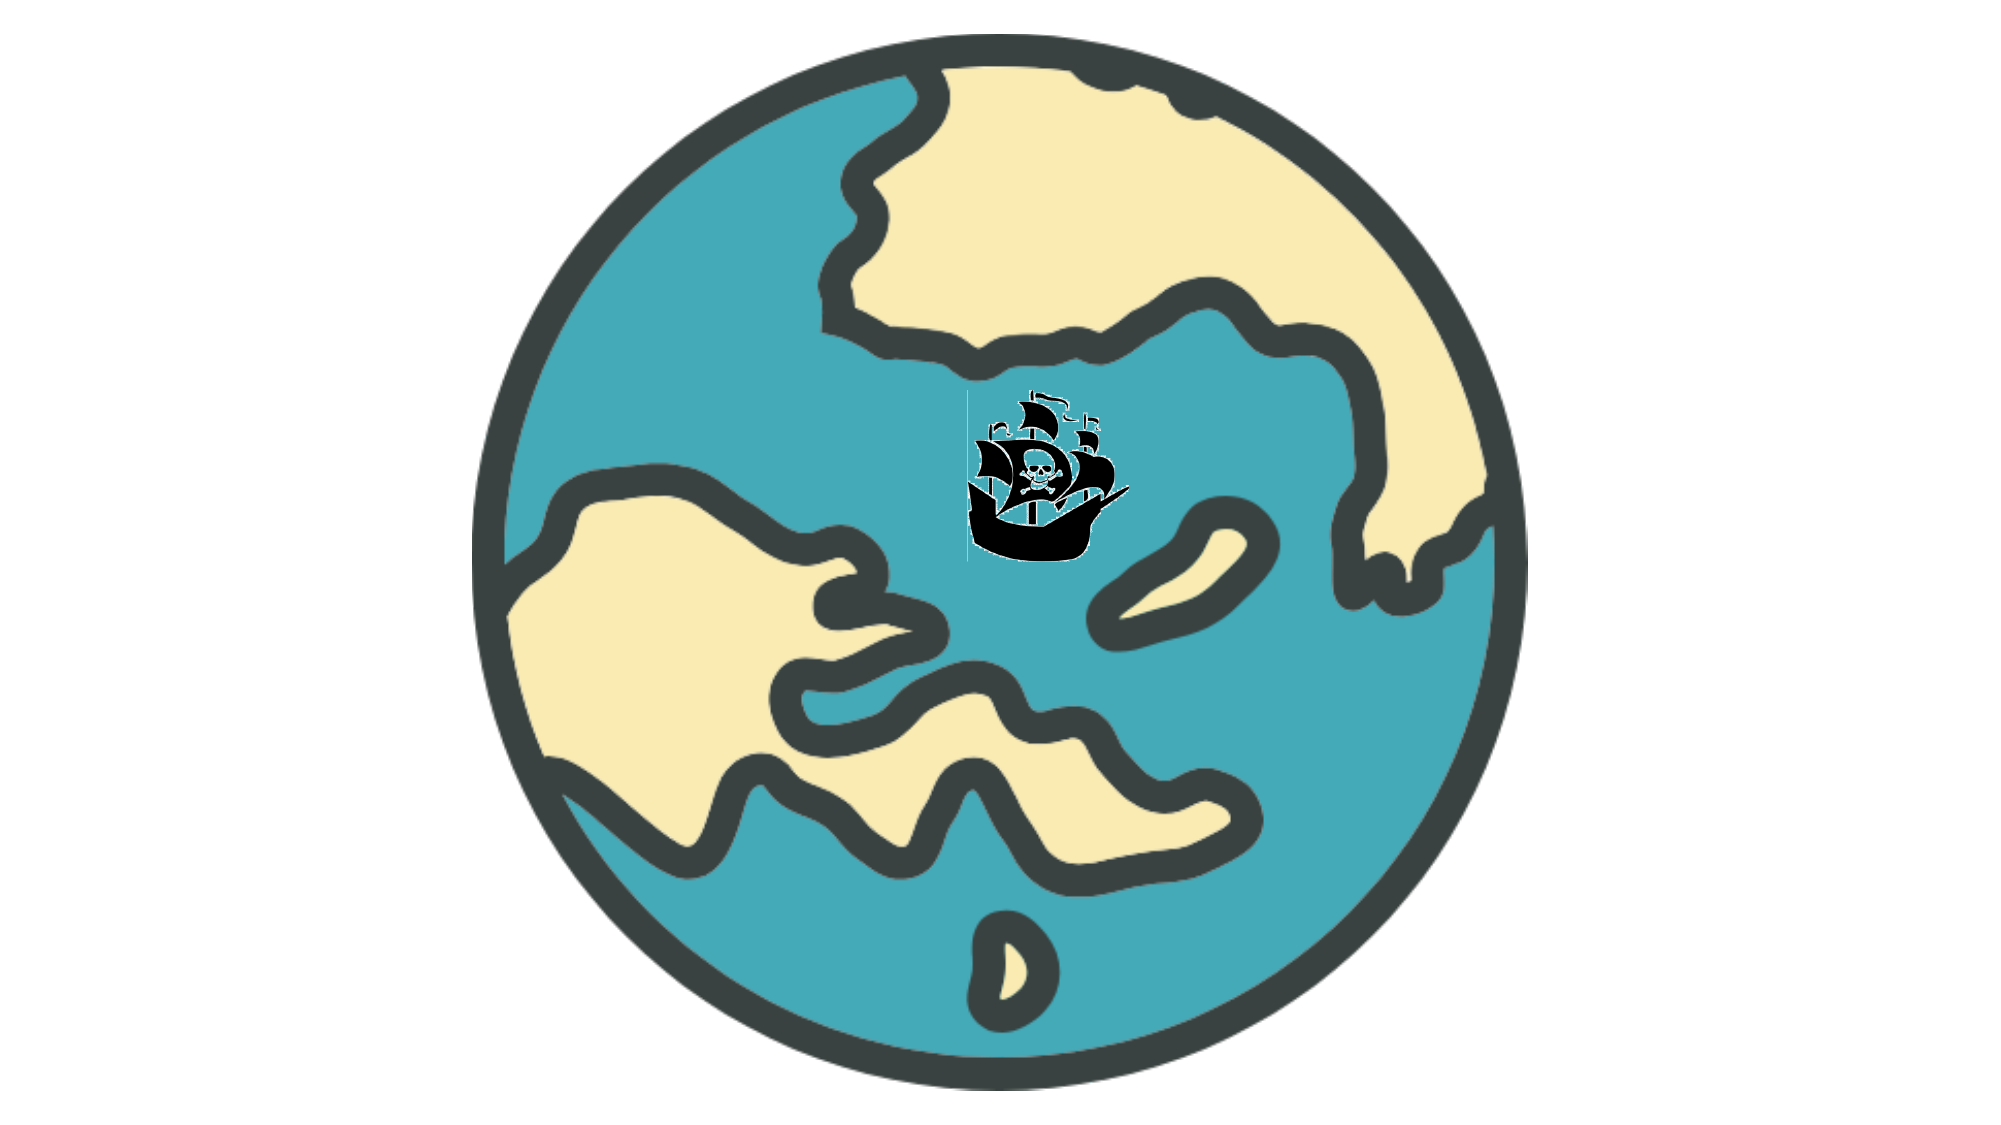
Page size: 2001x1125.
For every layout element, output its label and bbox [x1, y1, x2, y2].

picture [472, 34, 1528, 1091]
